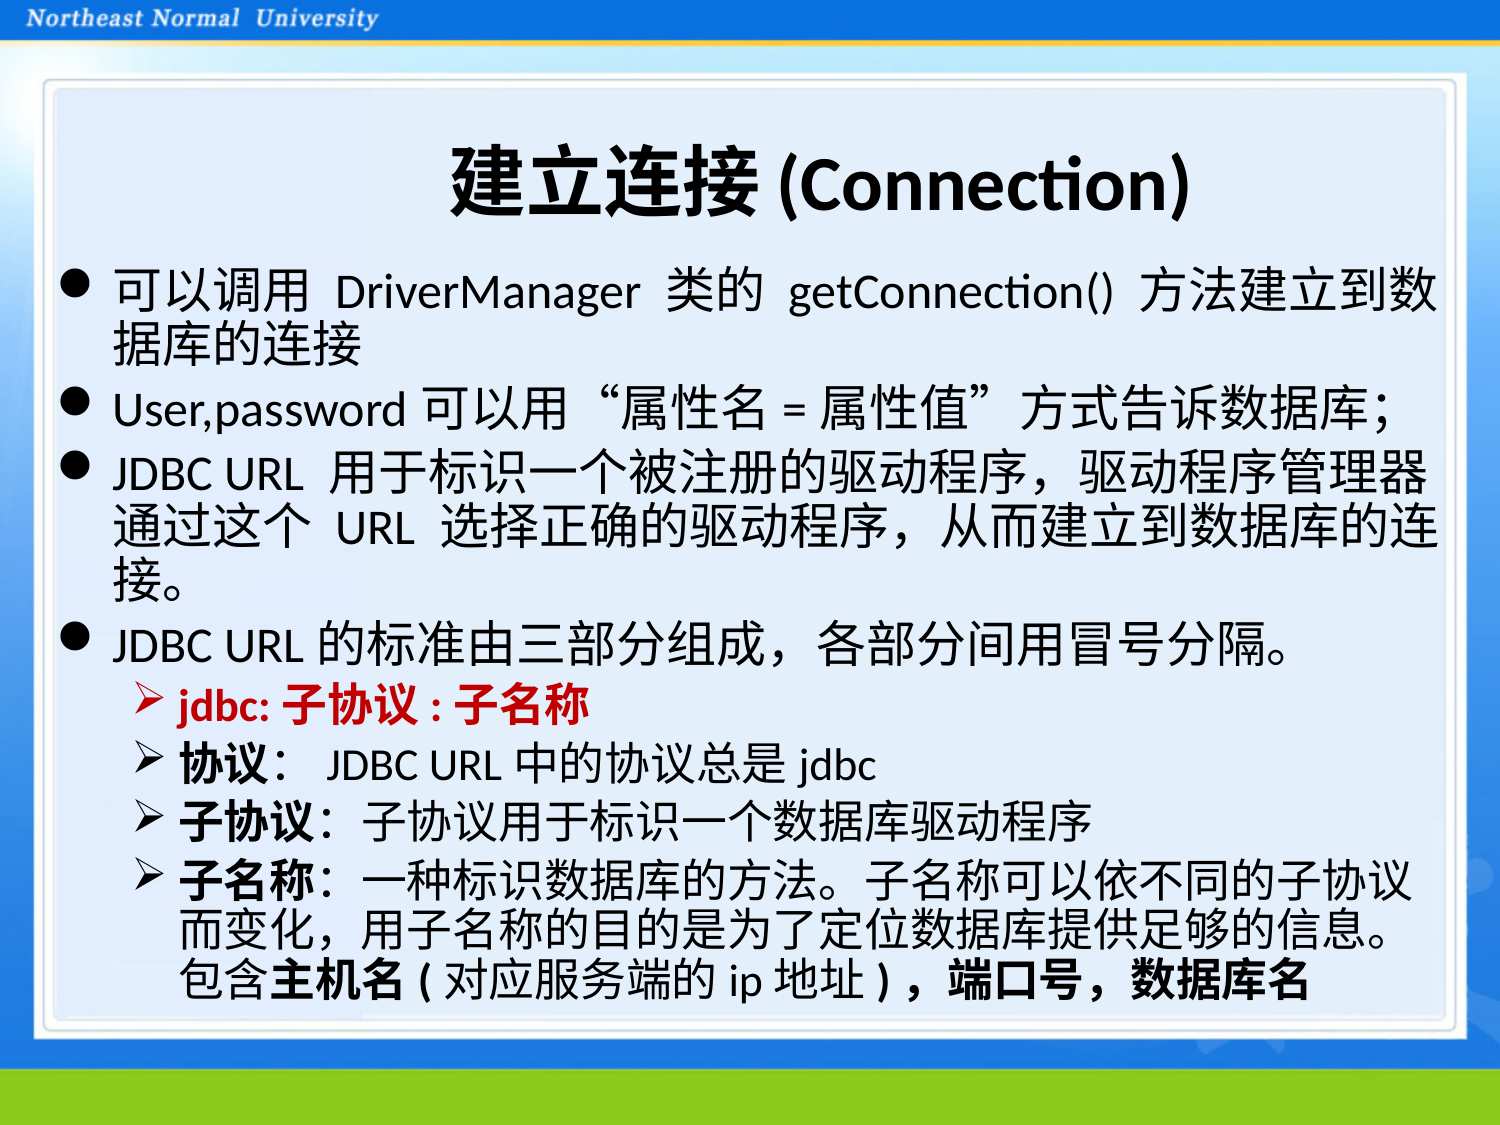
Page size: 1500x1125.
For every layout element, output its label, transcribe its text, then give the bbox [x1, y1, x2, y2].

list 可以调用 DriverManager 类的 getConnection() 方法建立到数据库的连接 User,password可以用“属性名=属性值”方式告诉数据库； JDBC URL 用于标识一个被注册的驱动程序，驱动程序管理器通过这个 URL 选择正确的驱动程序，从而建立到数据库的连接。 JDBC URL的标准由三部分组成，各部分间用冒号分隔。 jdbc:子协议:子名称 协议：JDBC URL中的协议总是jdbc 子协议：子协议用于标识一个数据库驱动程序 子名称：一种标识数据库的方法。子名称可以依不同的子协议而变化，用子名称的目的是为了定位数据库提供足够的信息。包含主机名(对应服务端的ip地址)，端口号，数据库名 [41, 257, 1459, 1047]
picture [0, 0, 1500, 1125]
title 建立连接(Connection) [431, 113, 1211, 245]
